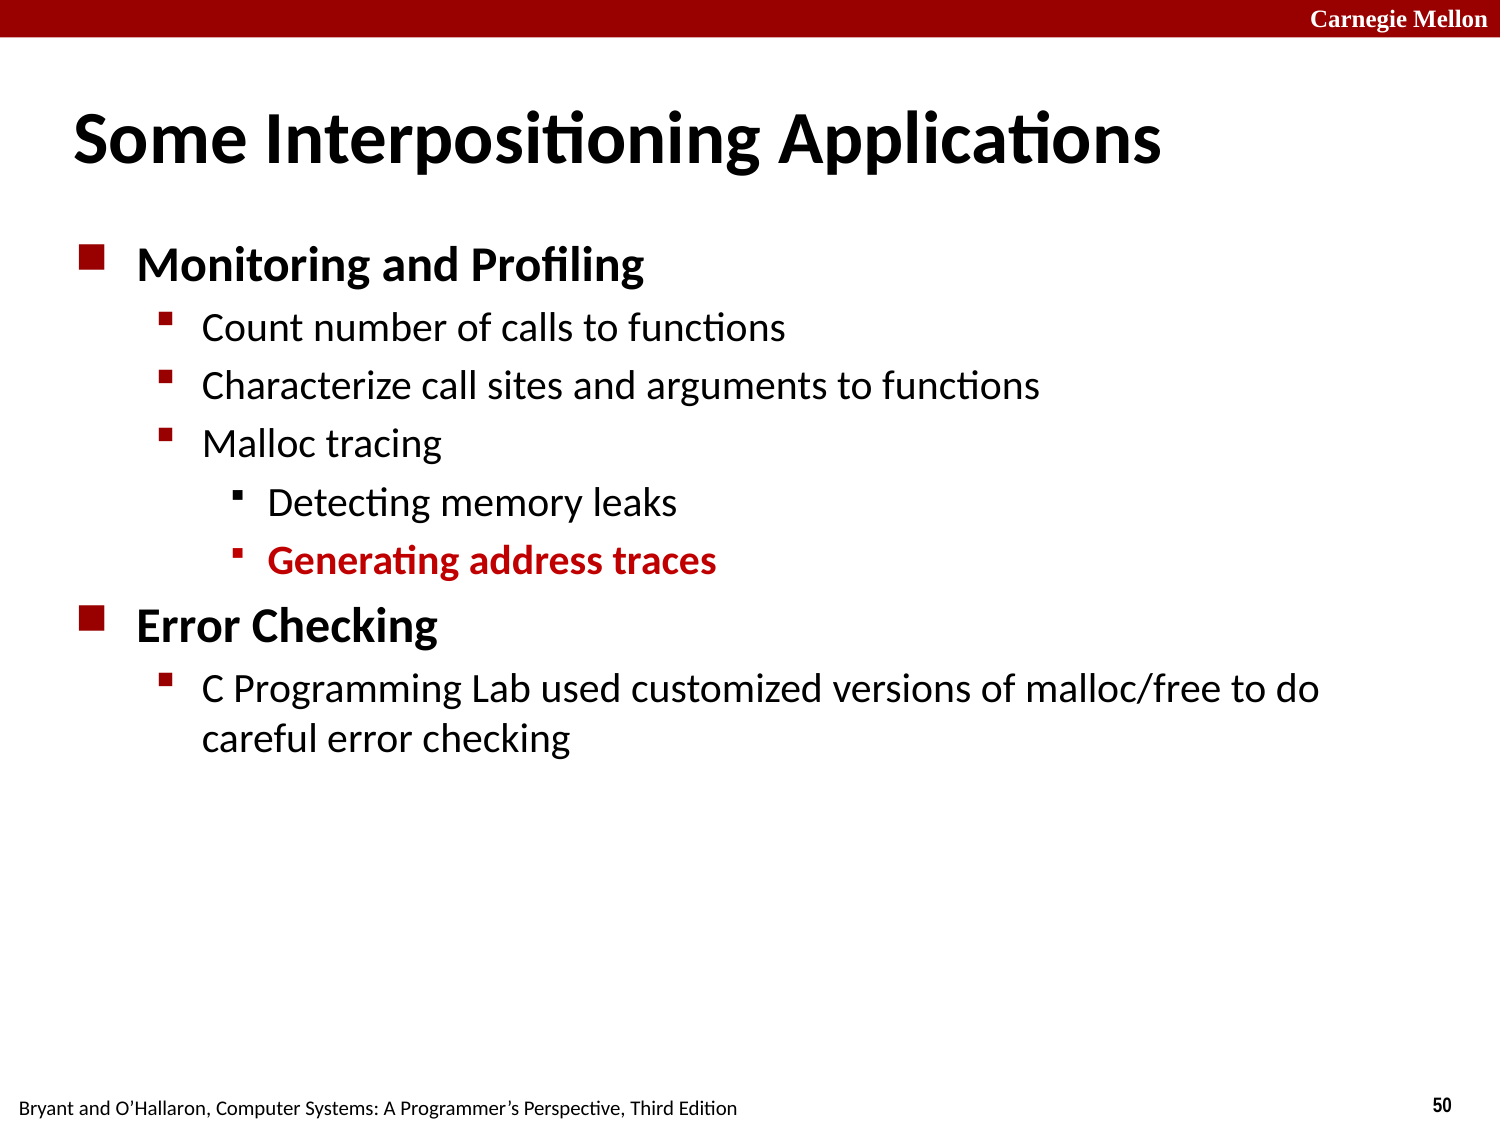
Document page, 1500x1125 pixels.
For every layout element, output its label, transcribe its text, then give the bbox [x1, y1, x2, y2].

list Monitoring and Profiling Count number of calls to functions Characterize call sites and arguments to functions Malloc tracing Detecting memory leaks Generating address traces Error Checking C Programming Lab used customized versions of malloc/free to do careful error checking [64, 223, 1413, 1040]
title Some Interpositioning Applications [58, 71, 1305, 197]
